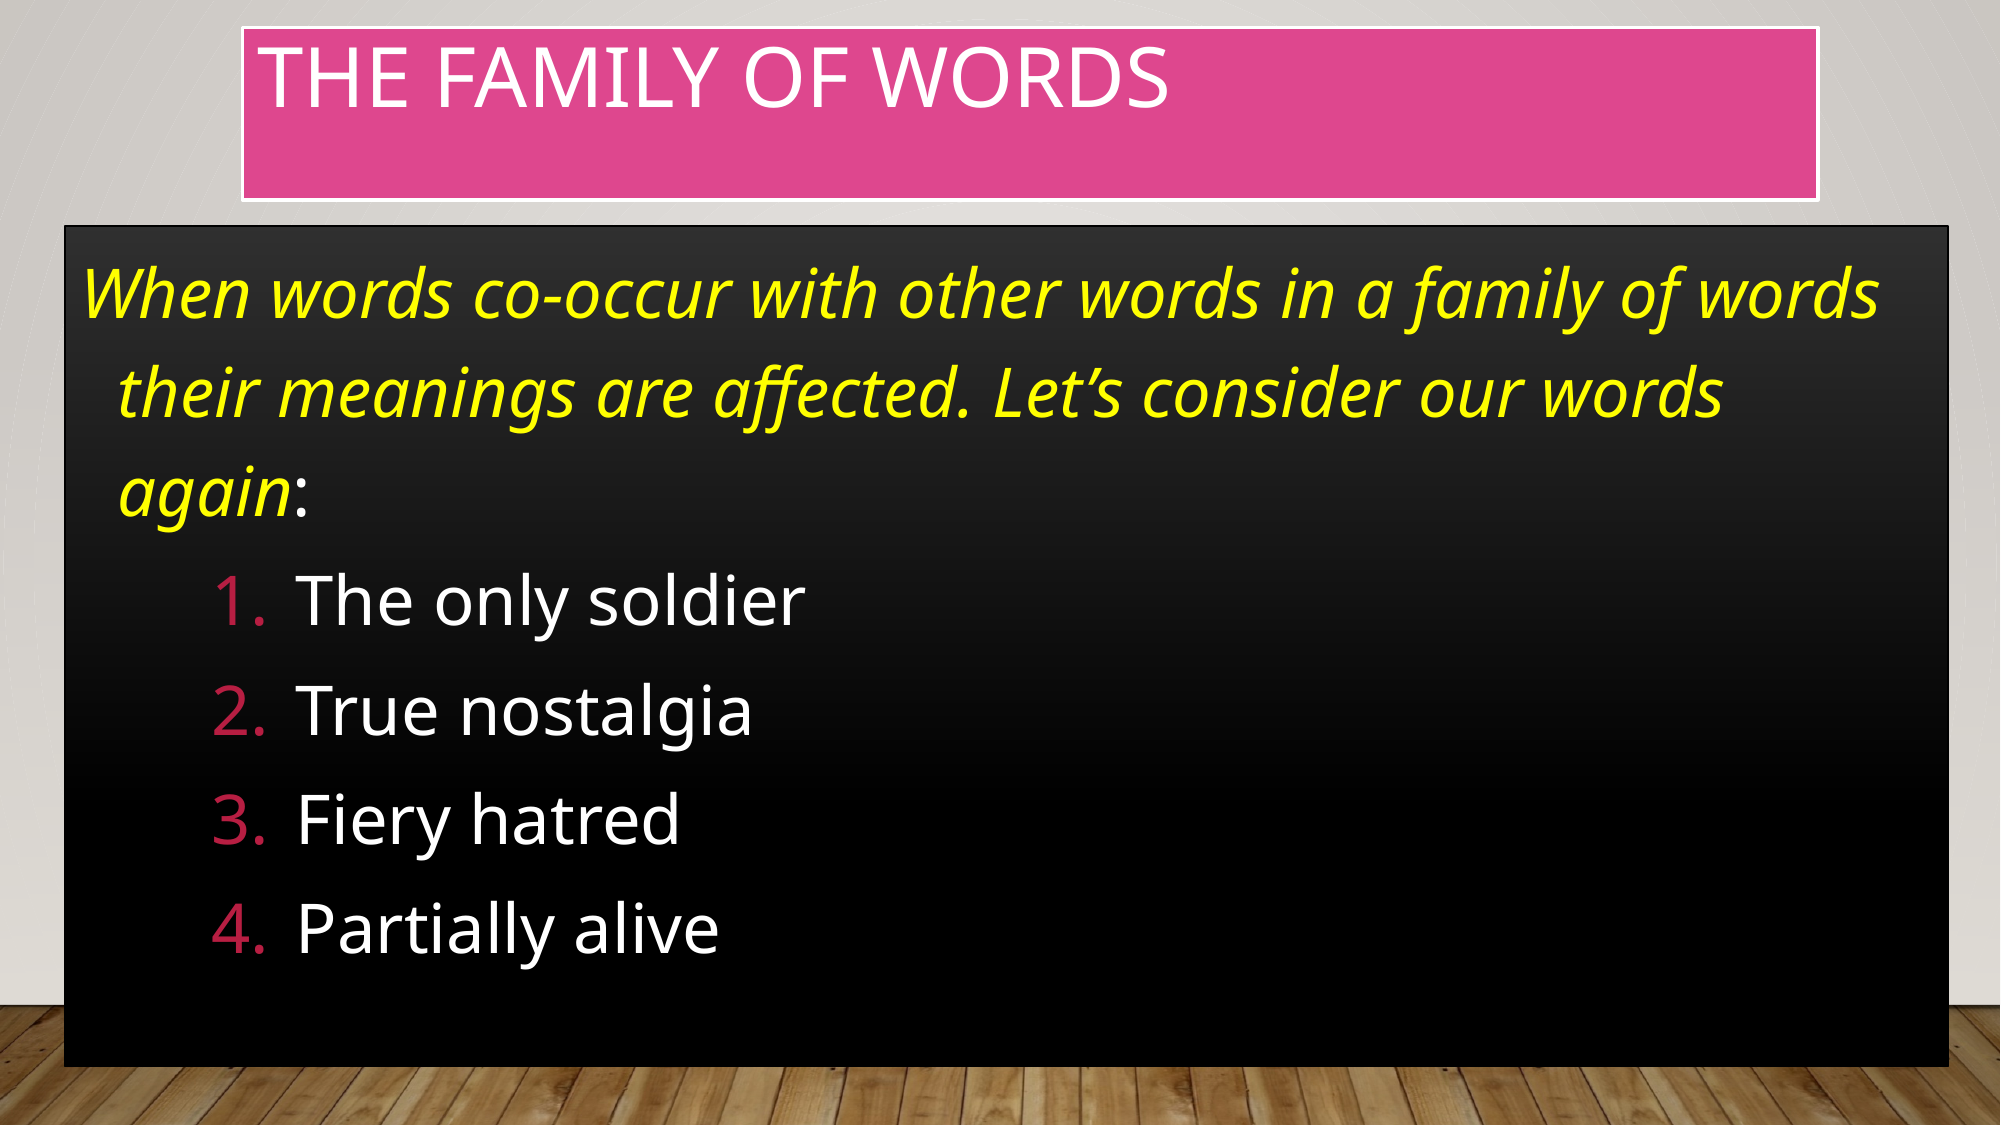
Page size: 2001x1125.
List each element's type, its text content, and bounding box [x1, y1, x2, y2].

picture [0, 1005, 2000, 1125]
list When words co-occur with other words in a family of words their meanings are affected. Let’s consider our words again: The only soldier True nostalgia Fiery hatred Partially alive [64, 225, 1949, 1067]
title THE FAMILY OF WORDS [241, 26, 1820, 202]
